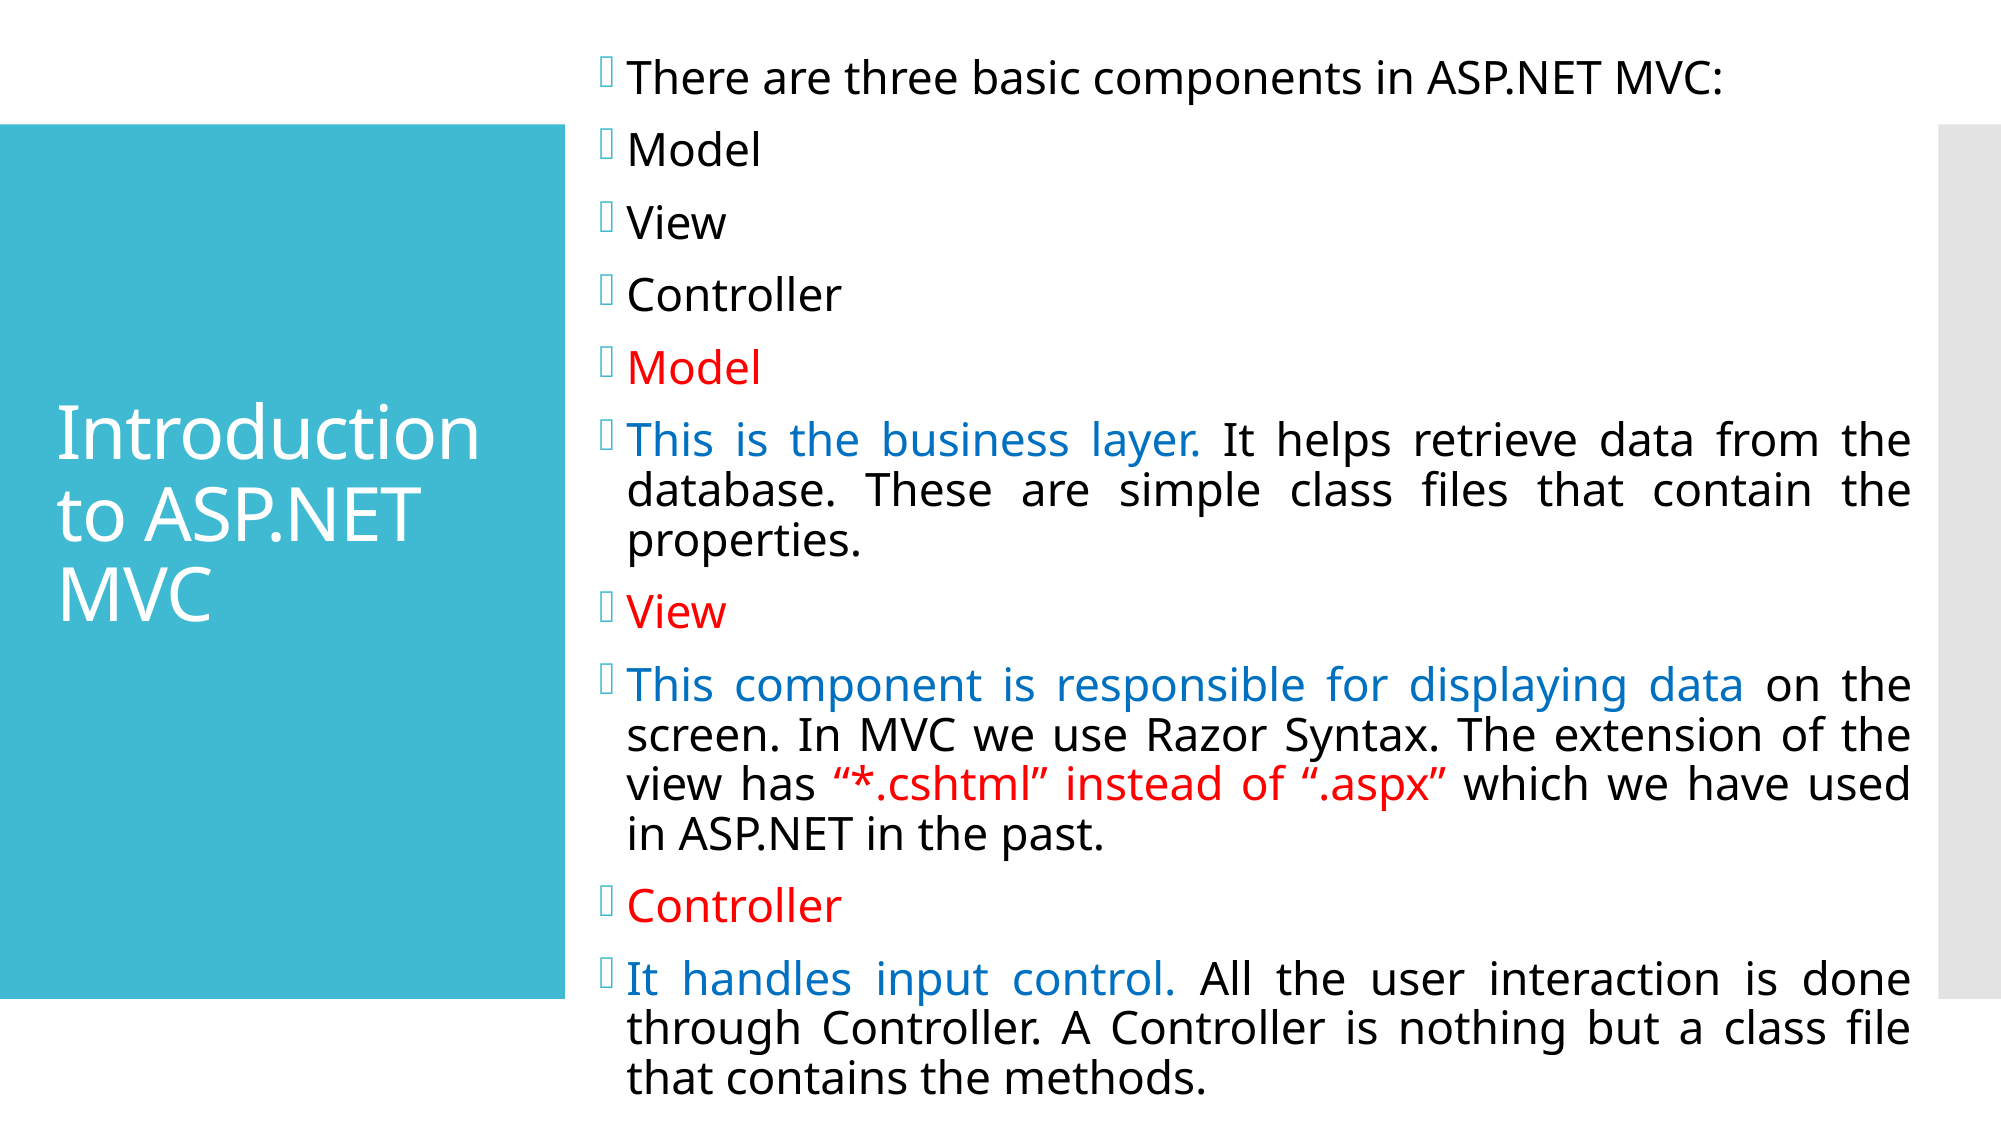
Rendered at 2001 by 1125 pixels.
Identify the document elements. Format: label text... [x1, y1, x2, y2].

title Introduction to ASP.NET MVC [41, 184, 525, 940]
list There are three basic components in ASP.NET MVC: Model View Controller Model This is the business layer. It helps retrieve data from the database. These are simple class files that contain the properties. View This component is responsible for displaying data on the screen. In MVC we use Razor Syntax. The extension of the view has “*.cshtml” instead of “.aspx” which we have used in ASP.NET in the past. Controller It handles input control. All the user interaction is done through Controller. A Controller is nothing but a class file that contains the methods. [583, 41, 1928, 1117]
